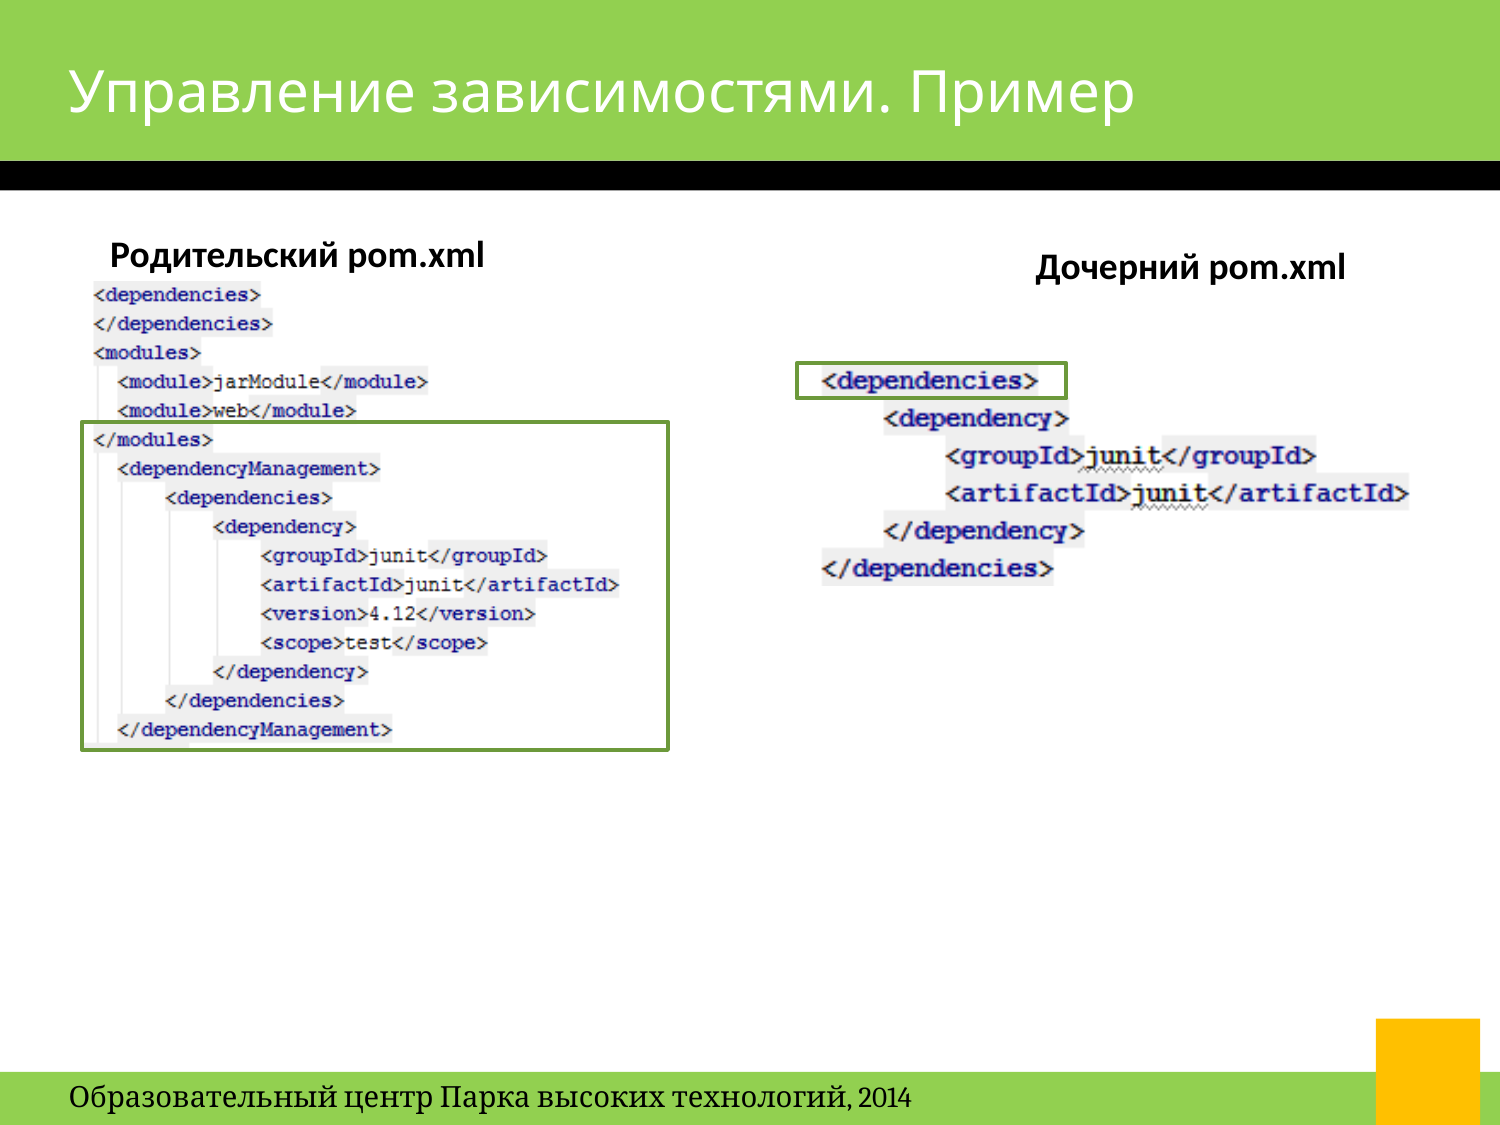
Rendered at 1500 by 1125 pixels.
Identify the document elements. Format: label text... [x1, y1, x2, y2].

picture [784, 362, 1478, 587]
text_box Дочерний pom.xml [1020, 234, 1362, 295]
text_box Родительский pom.xml [95, 222, 501, 279]
text_box [644, 420, 670, 752]
title Управление зависимостями. Пример [53, 42, 1404, 135]
picture [81, 280, 640, 751]
